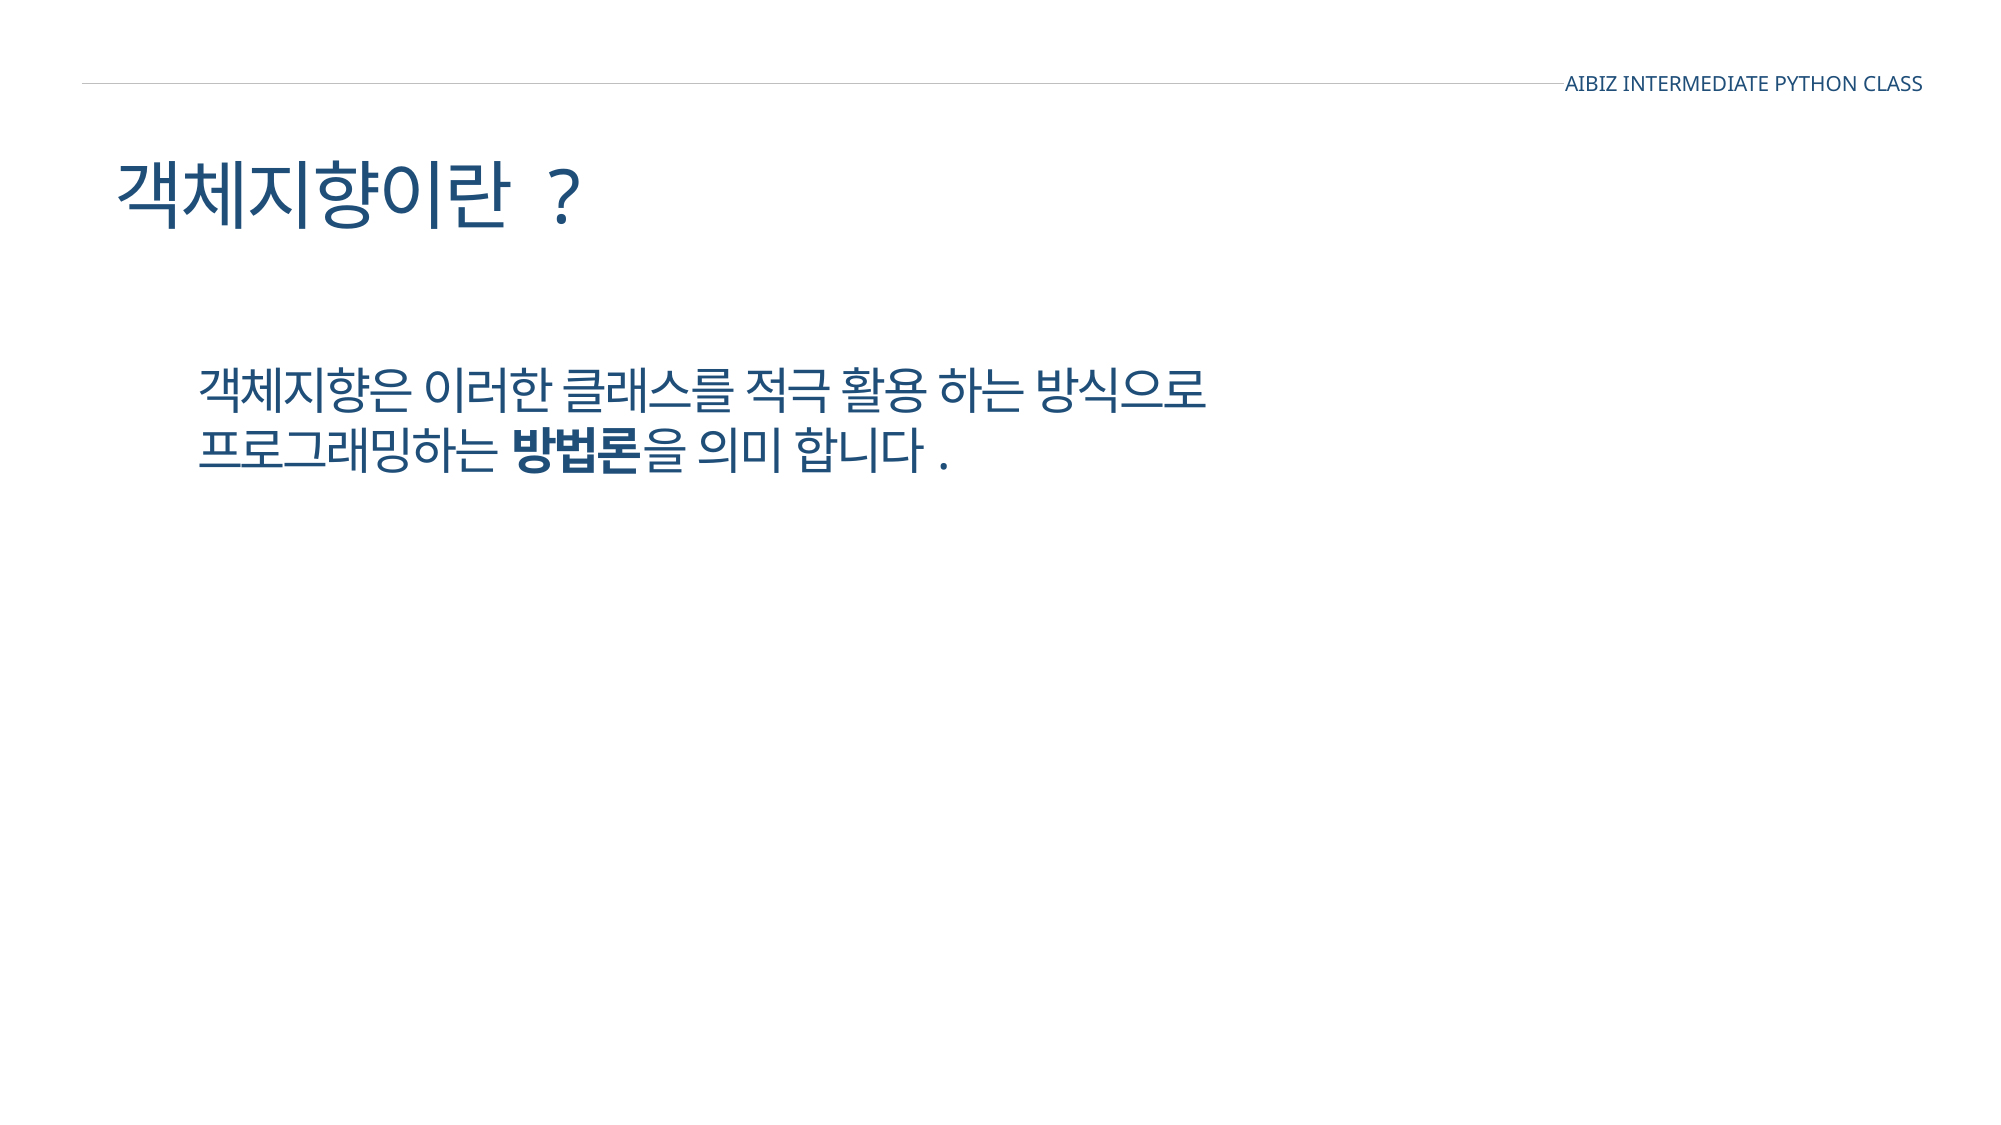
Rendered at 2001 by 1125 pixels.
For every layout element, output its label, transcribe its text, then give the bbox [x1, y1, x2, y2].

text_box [81, 63, 1939, 104]
text_box 객체지향은 이러한 클래스를 적극 활용 하는 방식으로 프로그래밍하는 방법론을 의미 합니다. [182, 351, 1719, 487]
text_box 객체지향이란 ? [99, 141, 597, 247]
